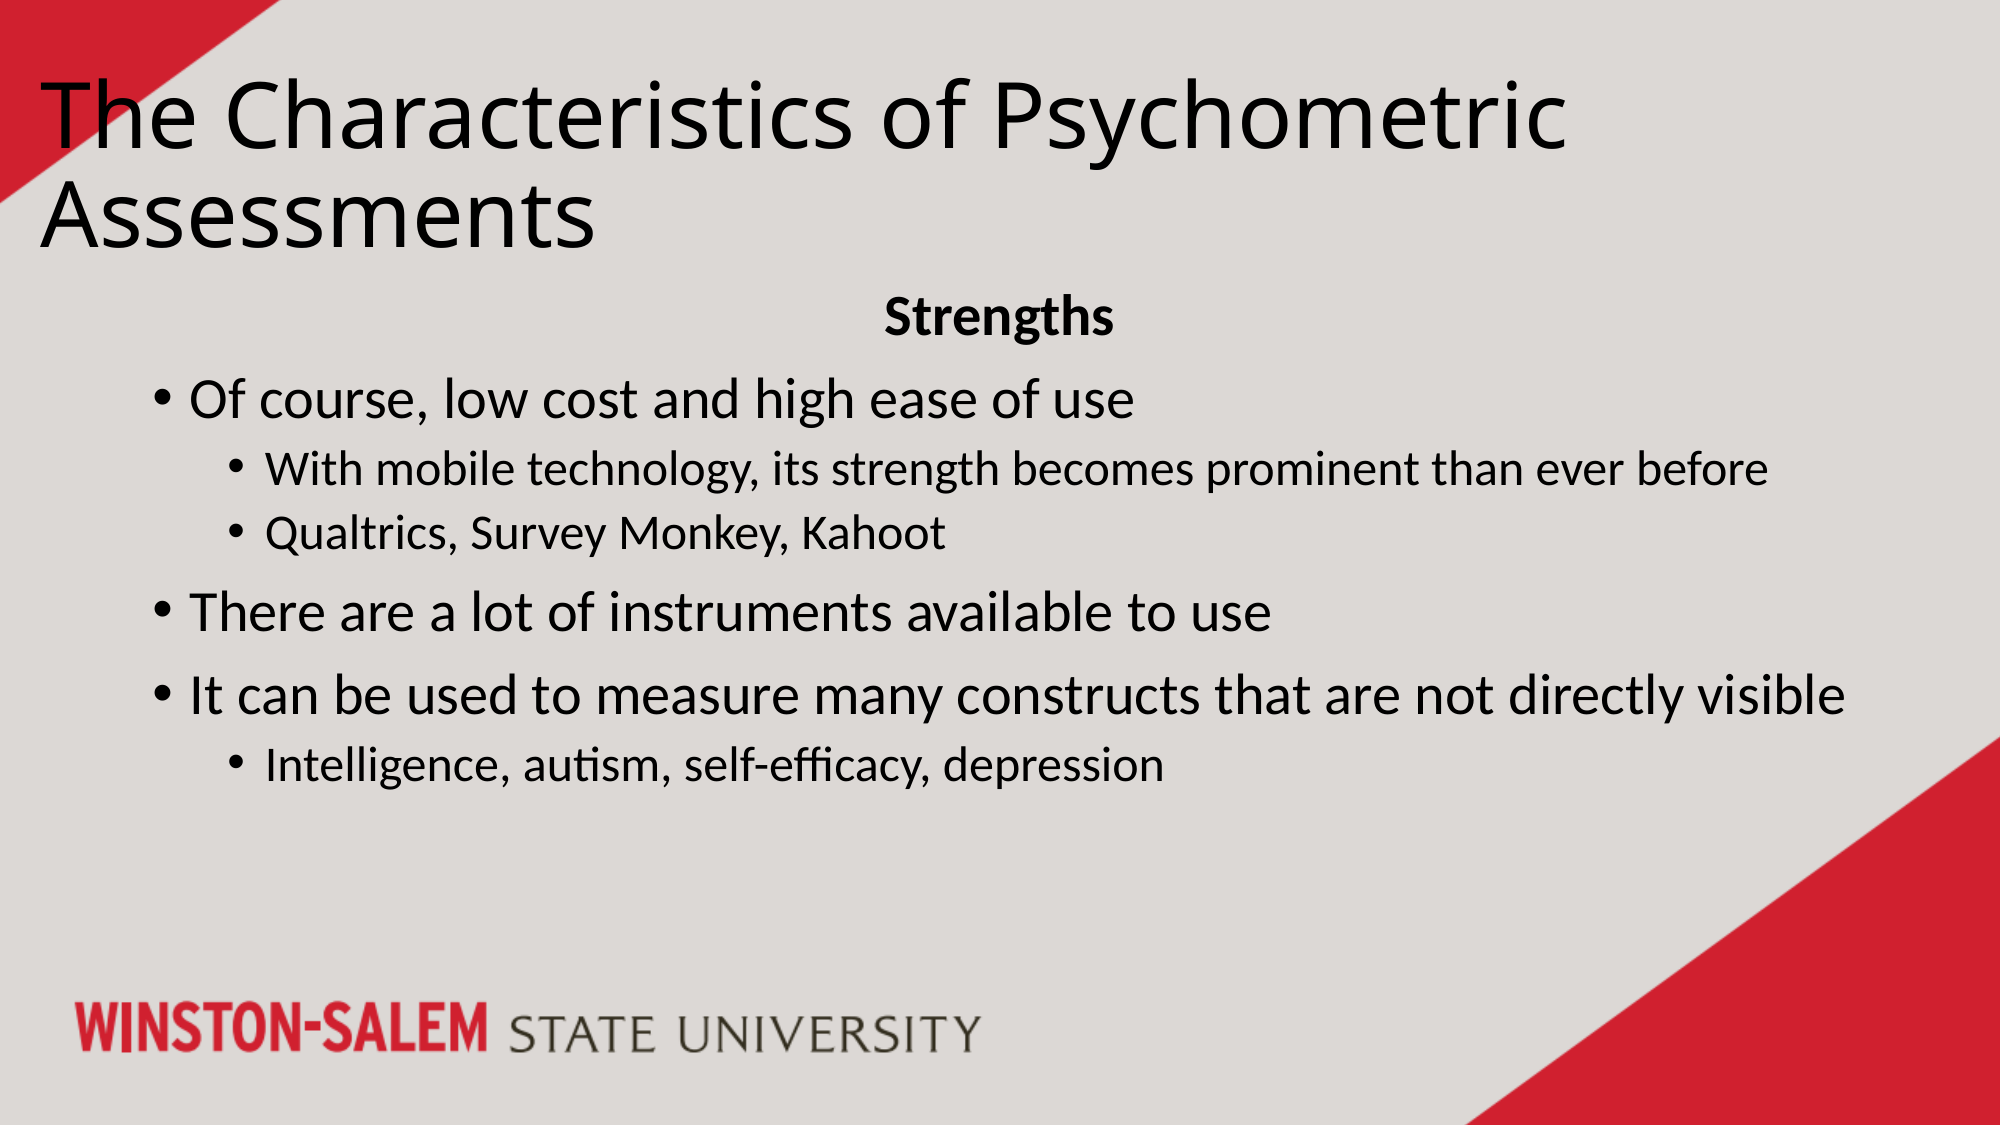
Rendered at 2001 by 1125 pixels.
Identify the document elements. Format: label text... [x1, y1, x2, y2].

title The Characteristics of Psychometric Assessments [25, 59, 1900, 278]
list Strengths Of course, low cost and high ease of use With mobile technology, its strength becomes prominent than ever before Qualtrics, Survey Monkey, Kahoot There are a lot of instruments available to use It can be used to measure many constructs that are not directly visible Intelligence, autism, self-efficacy, depression [137, 277, 1863, 1014]
